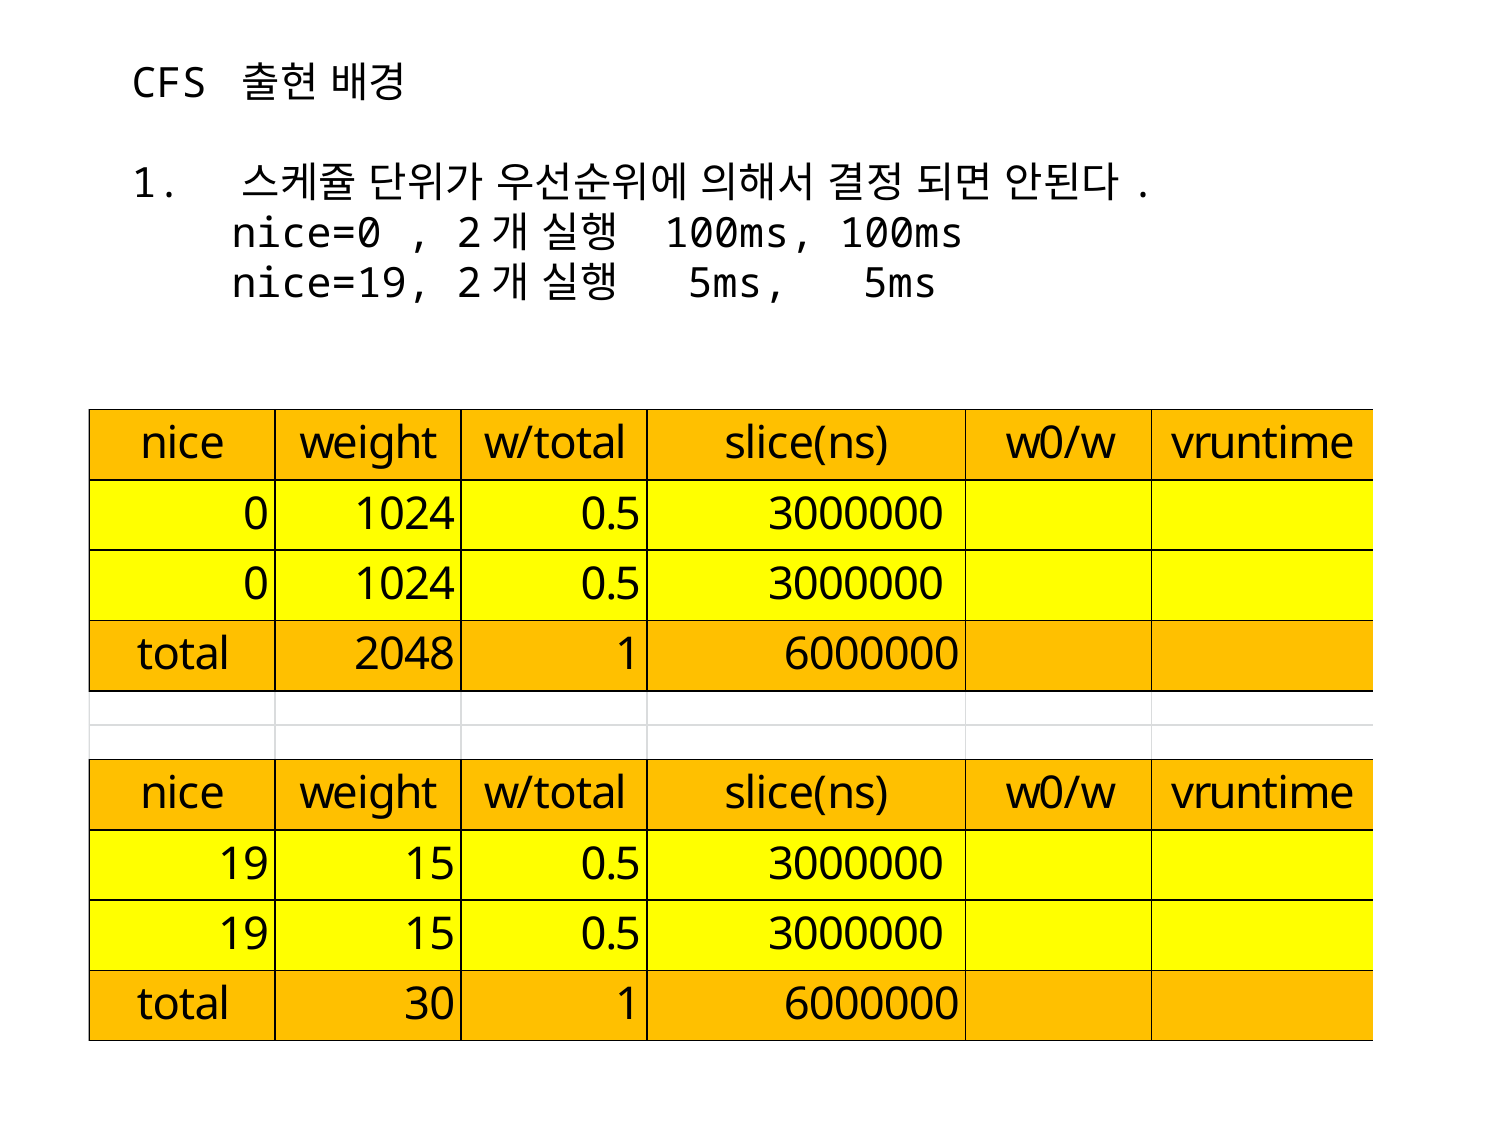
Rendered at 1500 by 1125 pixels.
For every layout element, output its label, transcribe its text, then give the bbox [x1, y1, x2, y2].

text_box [88, 408, 1375, 1042]
text_box CFS 출현 배경 1. 스케쥴 단위가 우선순위에 의해서 결정 되면 안된다. nice=0 , 2개 실행 100ms, 100ms nice=19, 2개 실행 5ms, 5ms [75, 48, 1171, 374]
